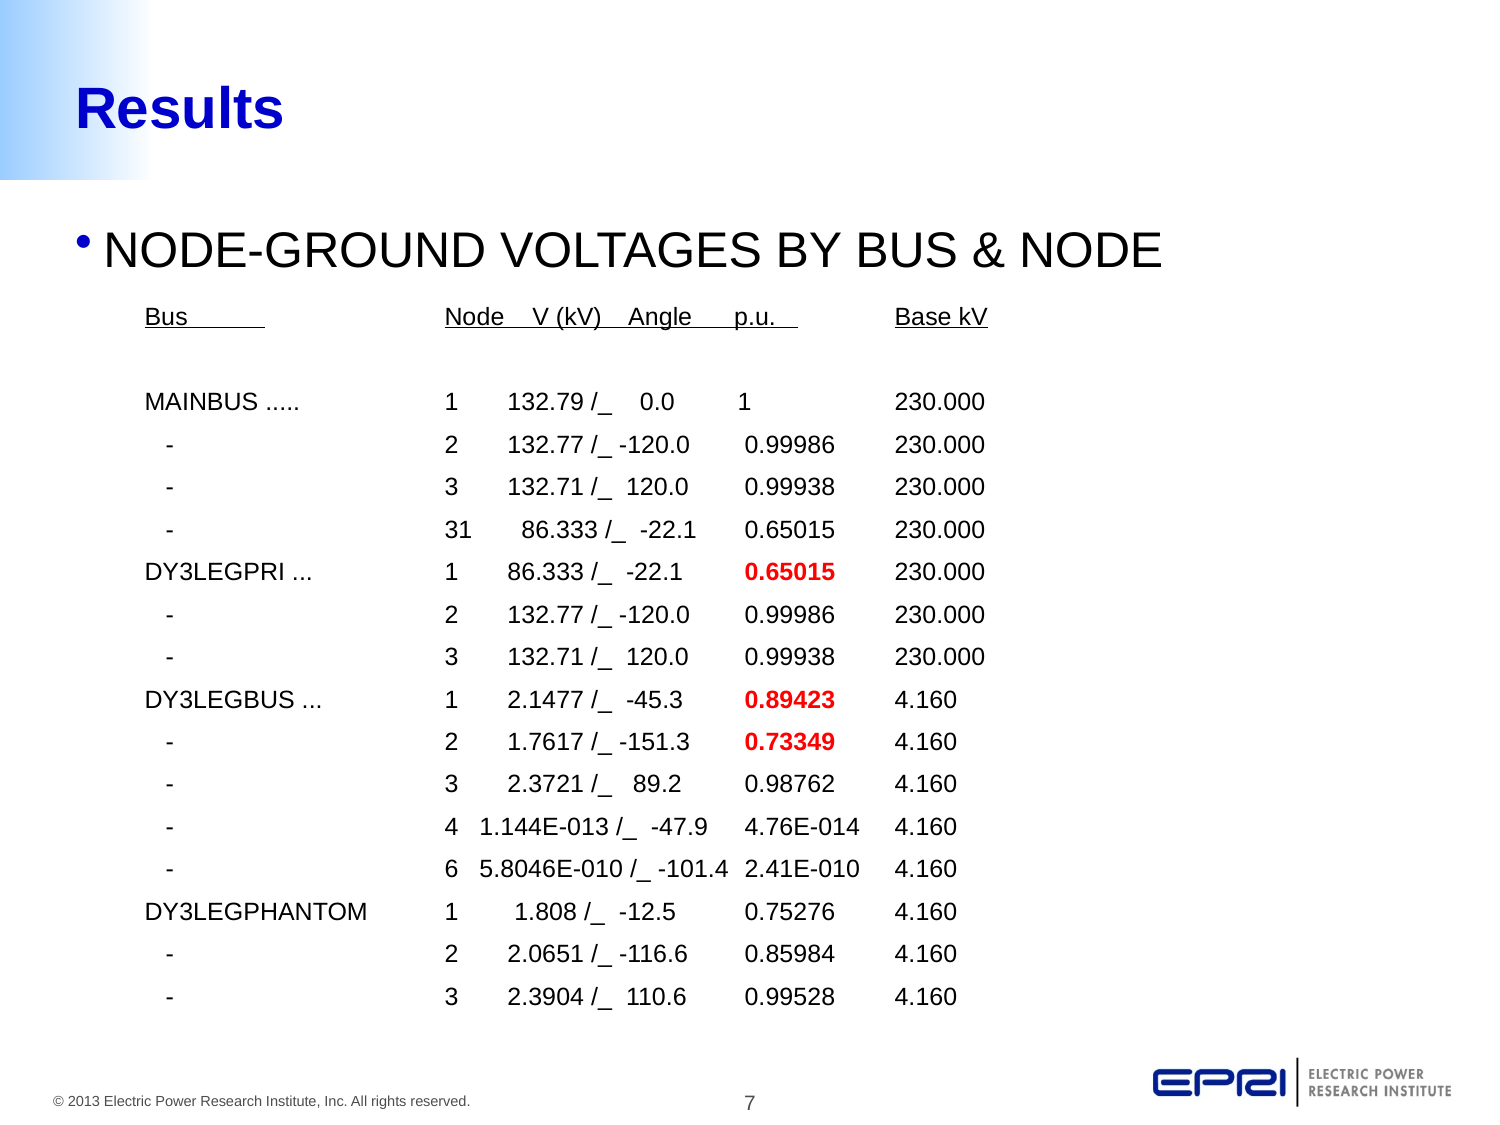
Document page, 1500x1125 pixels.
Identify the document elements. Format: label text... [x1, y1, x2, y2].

picture [1151, 1057, 1452, 1107]
list NODE-GROUND VOLTAGES BY BUS & NODE [59, 209, 1441, 1036]
title Results [59, 29, 1441, 181]
text_box Bus Node V (kV) Angle p.u. Base kV MAINBUS ..... 1 132.79 /_ 0.0 1 230.000 - 2 132.77 /_ -120.0 0.99986 230.000 - 3 132.71 /_ 120.0 0.99938 230.000 - 31 86.333 /_ -22.1 0.65015 230.000 DY3LEGPRI ... 1 86.333 /_ -22.1 0.65015 230.000 - 2 132.77 /_ -120.0 0.99986 230.000 - 3 132.71 /_ 120.0 0.99938 230.000 DY3LEGBUS ... 1 2.1477 /_ -45.3 0.89423 4.160 - 2 1.7617 /_ -151.3 0.73349 4.160 - 3 2.3721 /_ 89.2 0.98762 4.160 - 4 1.144E-013 /_ -47.9 4.76E-014 4.160 - 6 5.8046E-010 /_ -101.4 2.41E-010 4.160 DY3LEGPHANTOM 1 1.808 /_ -12.5 0.75276 4.160 - 2 2.0651 /_ -116.6 0.85984 4.160 - 3 2.3904 /_ 110.6 0.99528 4.160 [129, 208, 1318, 1018]
